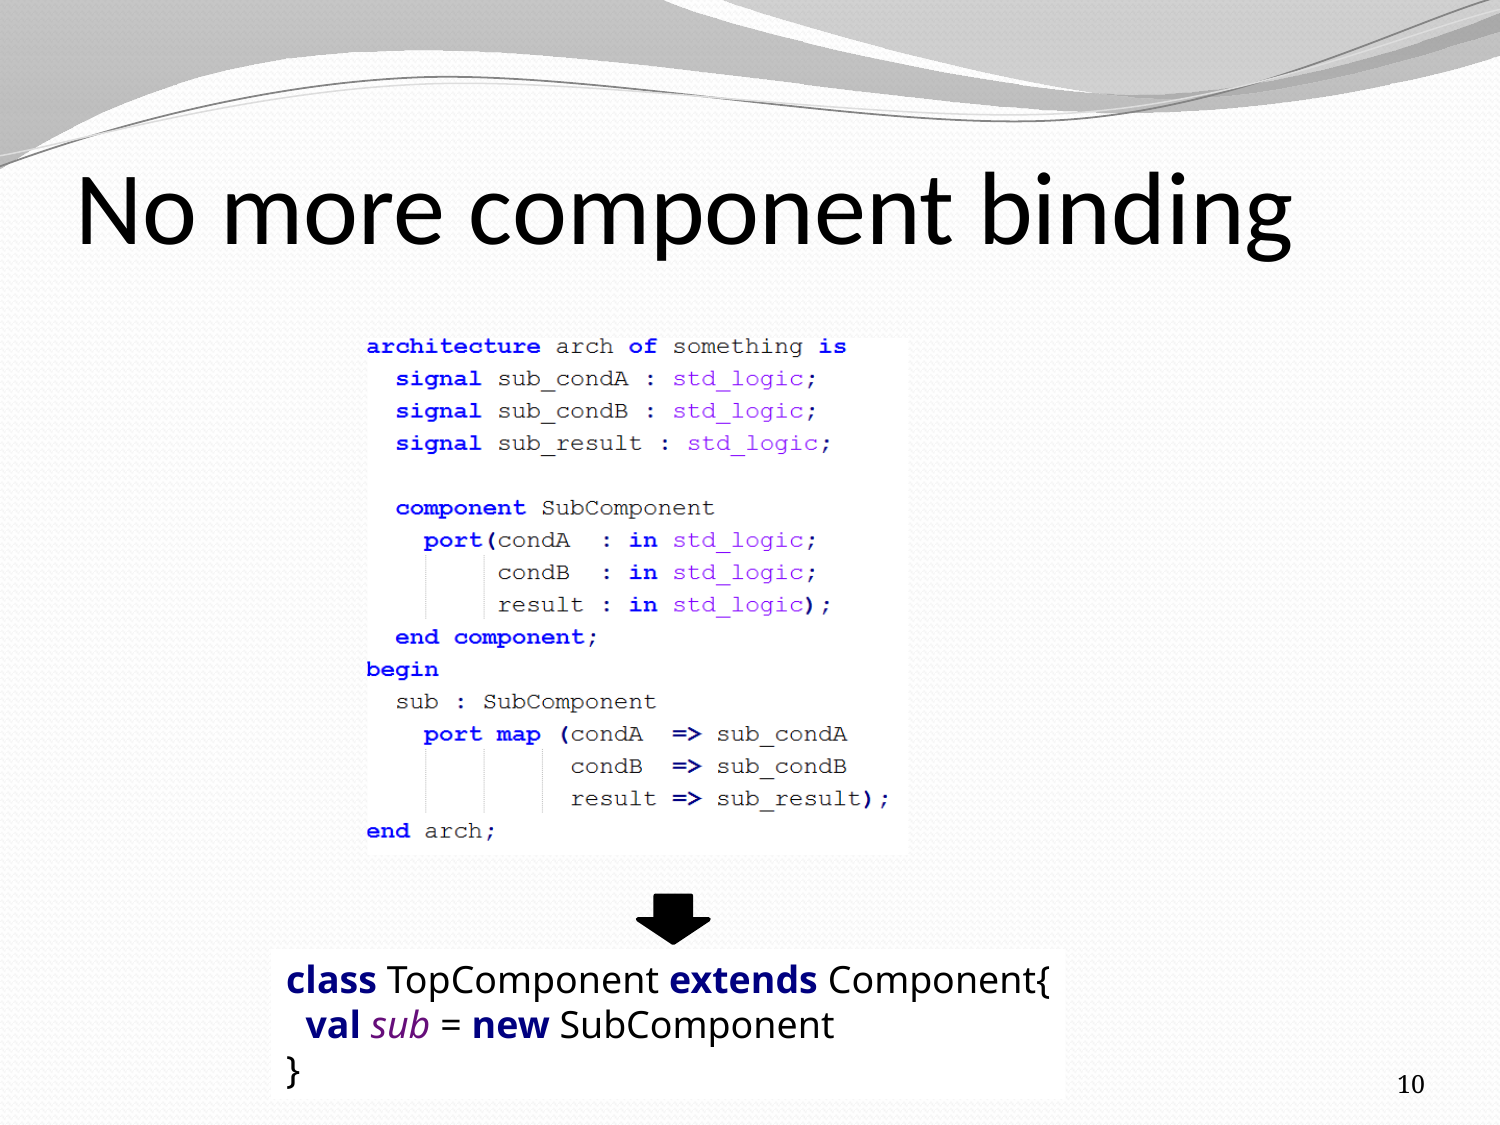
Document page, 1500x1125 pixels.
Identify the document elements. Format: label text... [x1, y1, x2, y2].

picture [367, 337, 909, 856]
slide_number 10 [1299, 1042, 1425, 1103]
text_box [635, 893, 711, 945]
title No more component binding [75, 78, 1425, 266]
text_box class TopComponent extends Component{ val sub = new SubComponent } [271, 948, 1066, 1099]
